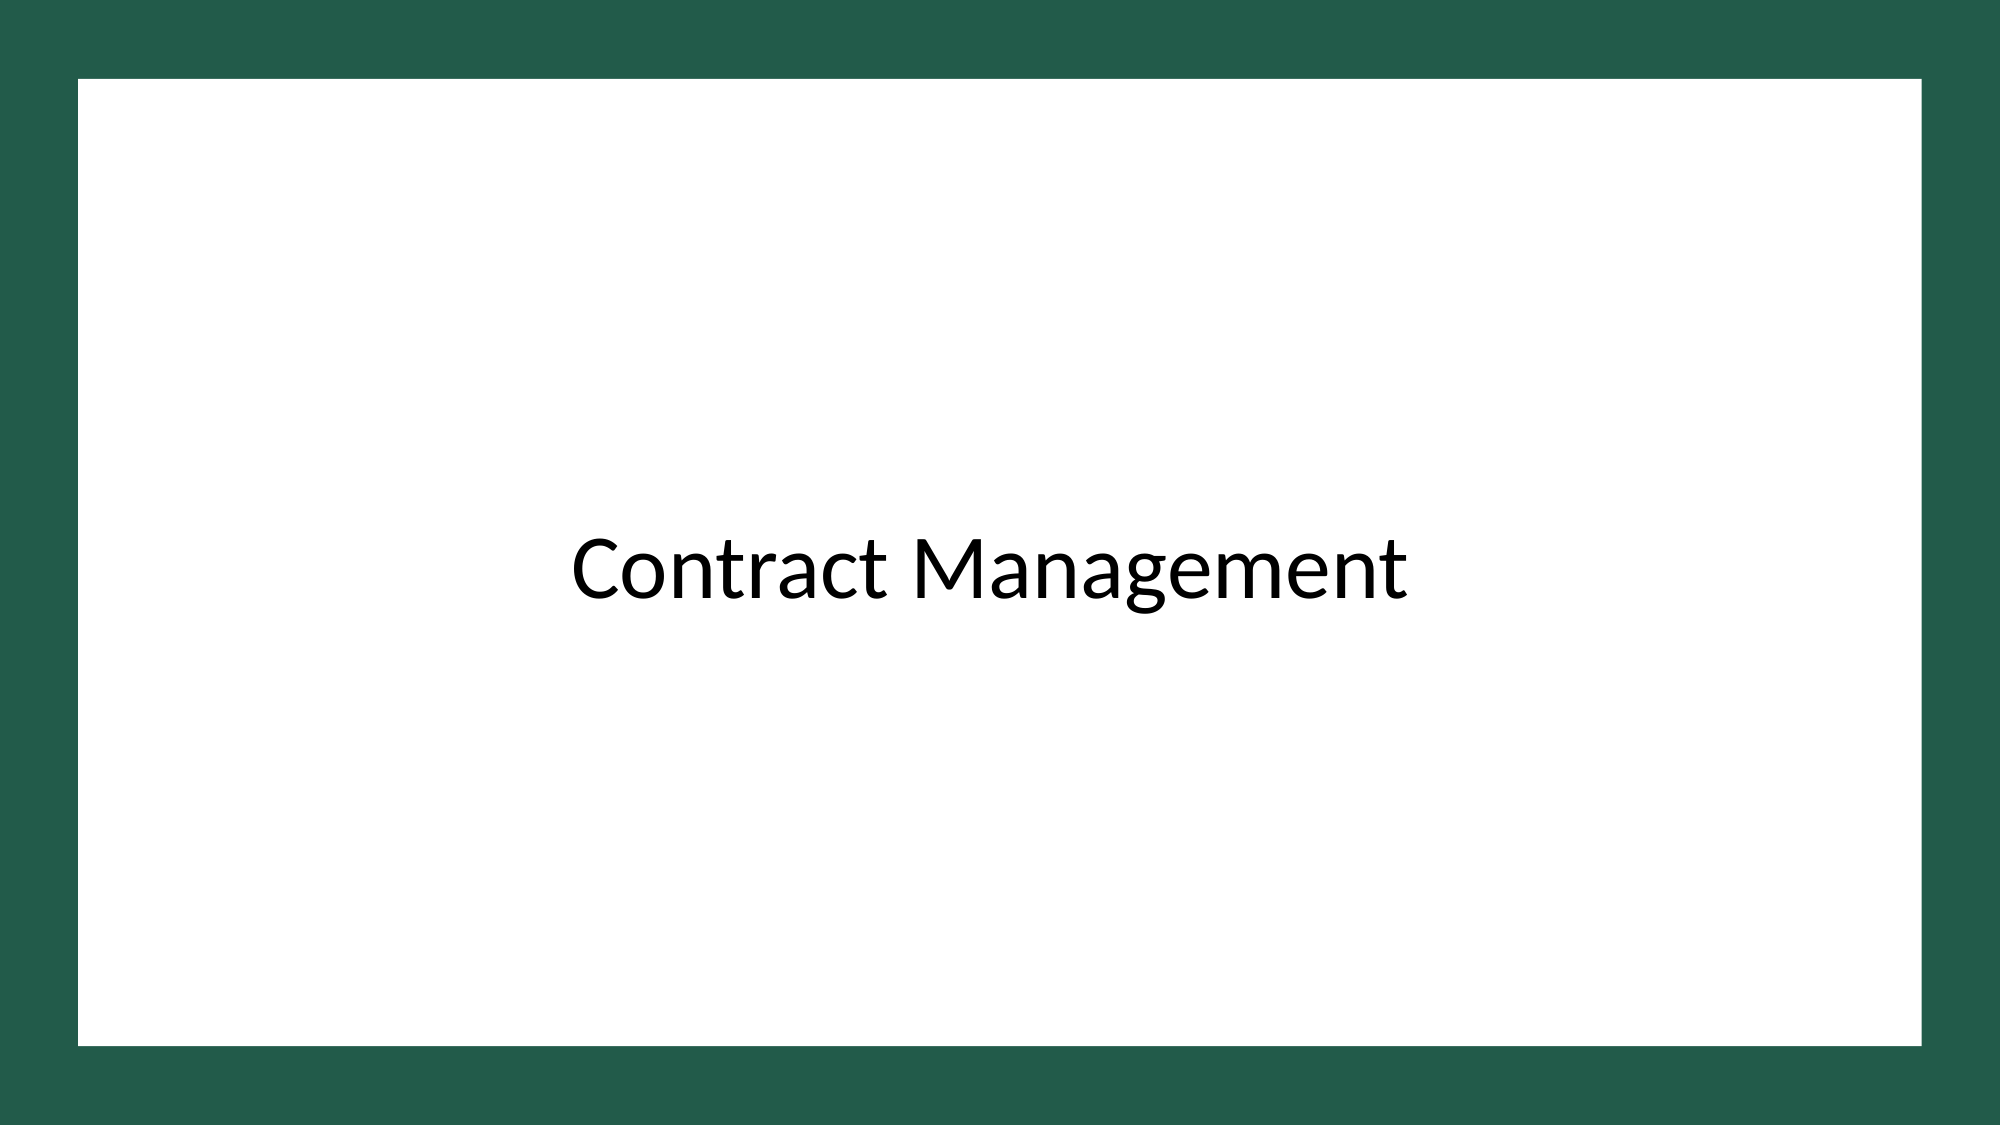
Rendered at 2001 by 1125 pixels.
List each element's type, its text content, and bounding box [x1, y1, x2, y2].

text_box Contract Management [556, 499, 1444, 624]
text_box [0, 0, 2000, 1125]
text_box [77, 78, 1923, 1047]
